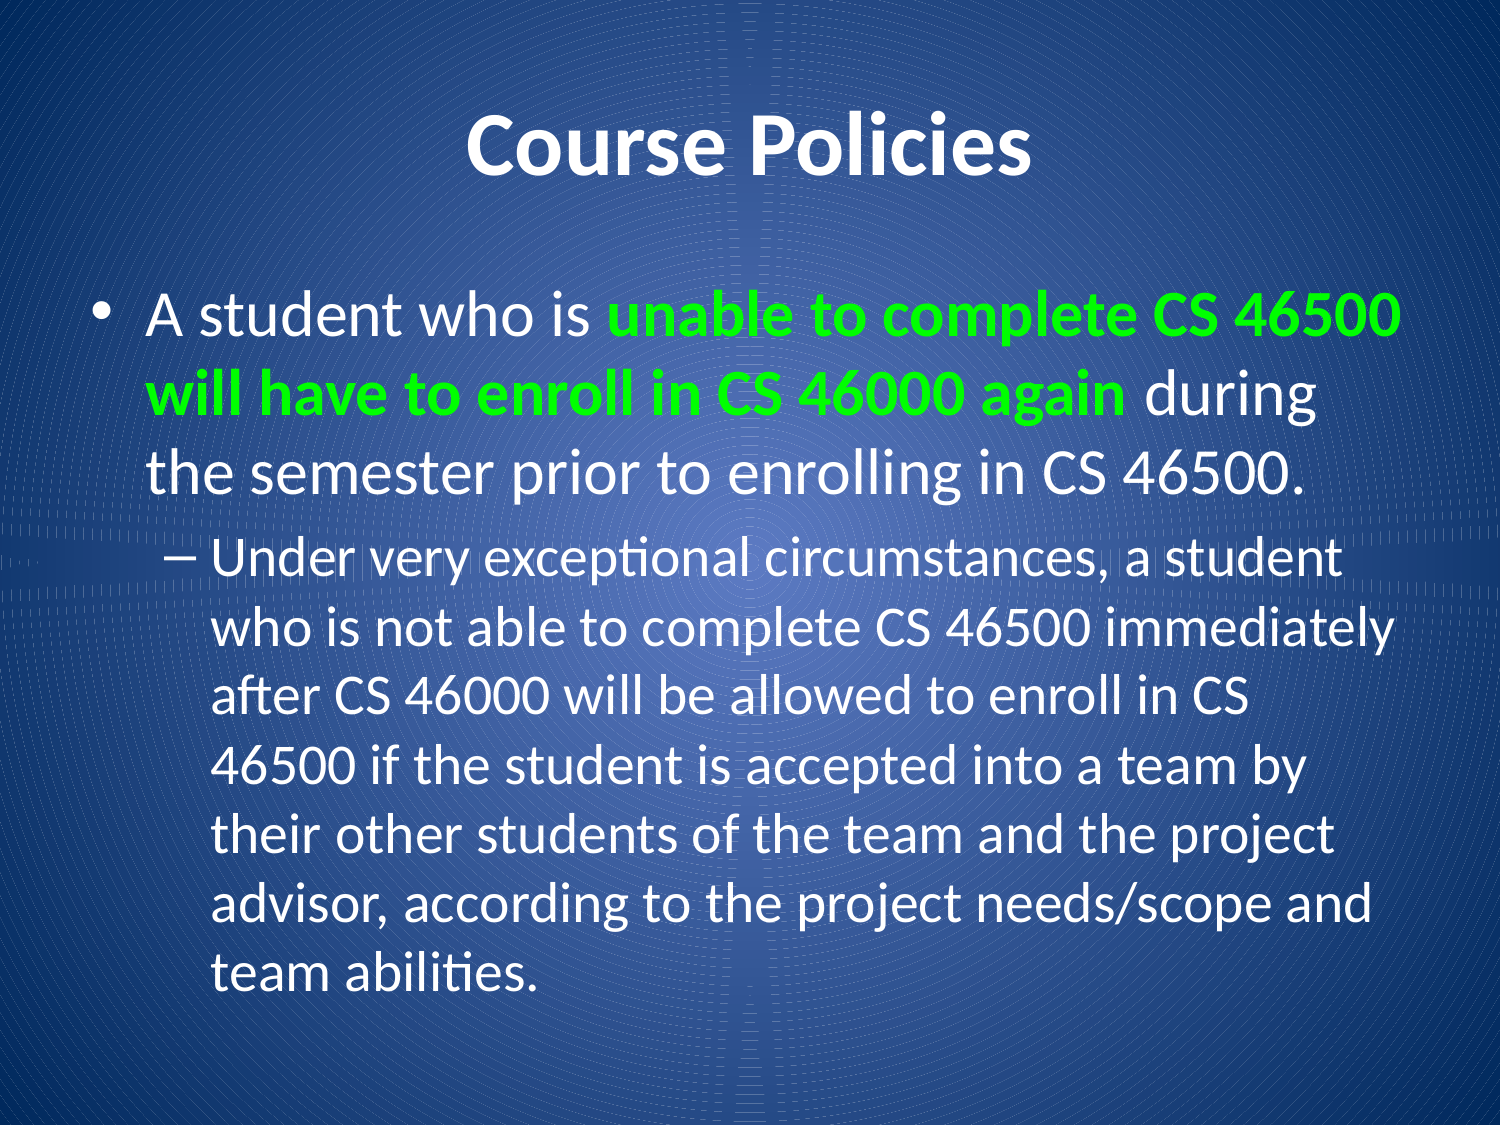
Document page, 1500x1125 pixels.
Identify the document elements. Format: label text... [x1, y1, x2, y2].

list A student who is unable to complete CS 46500 will have to enroll in CS 46000 again during the semester prior to enrolling in CS 46500. Under very exceptional circumstances, a student who is not able to complete CS 46500 immediately after CS 46000 will be allowed to enroll in CS 46500 if the student is accepted into a team by their other students of the team and the project advisor, according to the project needs/scope and team abilities. [75, 262, 1425, 1088]
title Course Policies [75, 45, 1425, 233]
